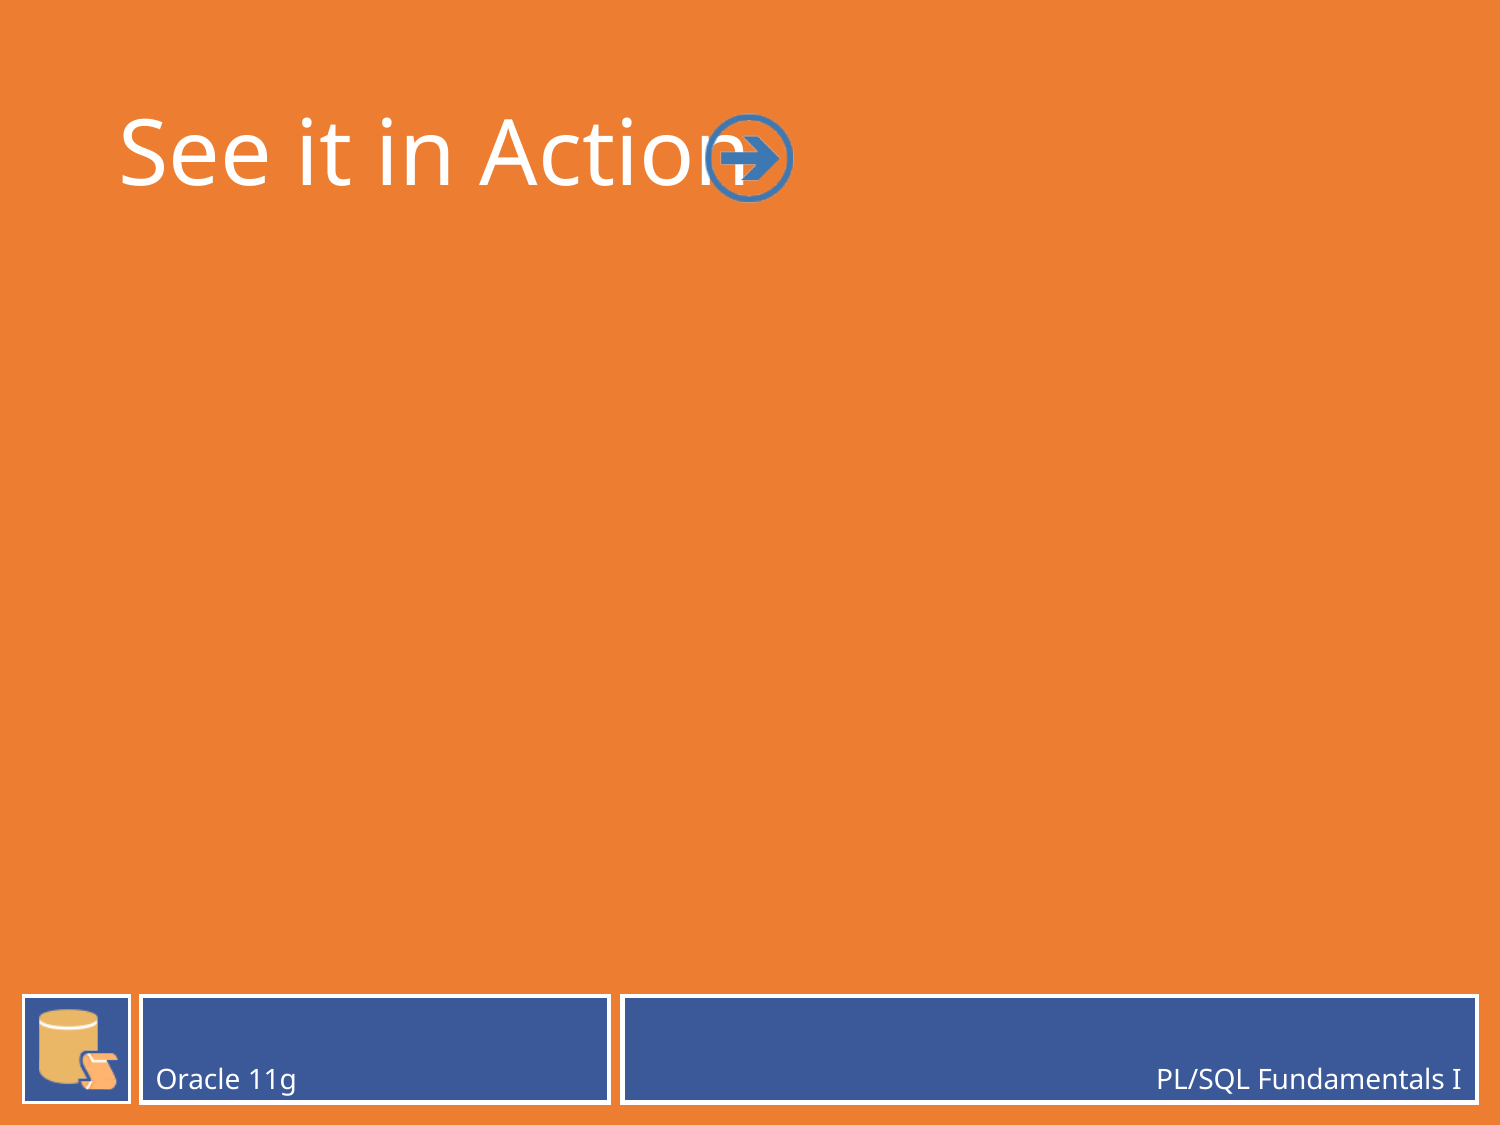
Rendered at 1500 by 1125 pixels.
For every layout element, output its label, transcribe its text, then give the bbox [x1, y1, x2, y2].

title See it in Action [103, 59, 1397, 252]
picture [34, 1007, 119, 1092]
picture [699, 108, 800, 209]
